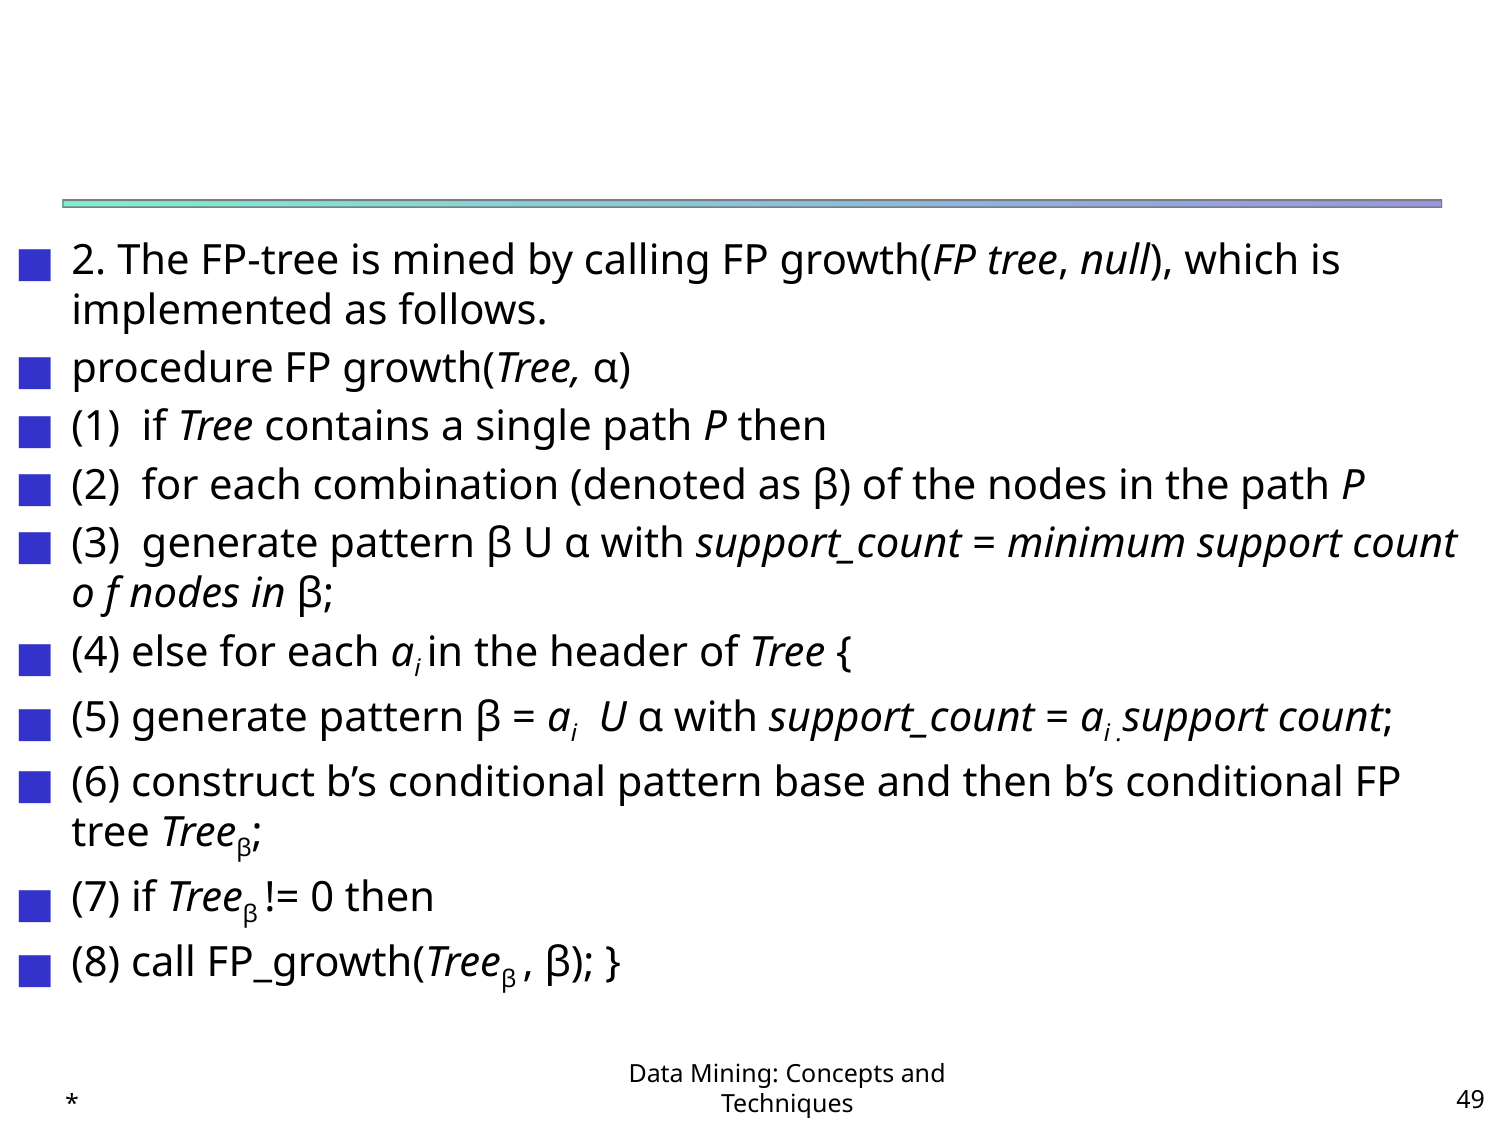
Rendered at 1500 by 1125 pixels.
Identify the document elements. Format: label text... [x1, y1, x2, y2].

text_box ‹#› [1187, 1062, 1500, 1125]
list 2. The FP-tree is mined by calling FP growth(FP tree, null), which is implemented as follows. procedure FP growth(Tree, α) (1) if Tree contains a single path P then (2) for each combination (denoted as β) of the nodes in the path P (3) generate pattern β U α with support_count = minimum support count o f nodes in β; (4) else for each ai in the header of Tree { (5) generate pattern β = ai U α with support_count = ai .support count; (6) construct b’s conditional pattern base and then b’s conditional FP tree Treeβ; (7) if Treeβ != 0 then (8) call FP_growth(Treeβ , β); } [0, 224, 1500, 1063]
text_box * [49, 1062, 363, 1125]
text_box Data Mining: Concepts and Techniques [549, 1062, 1025, 1125]
